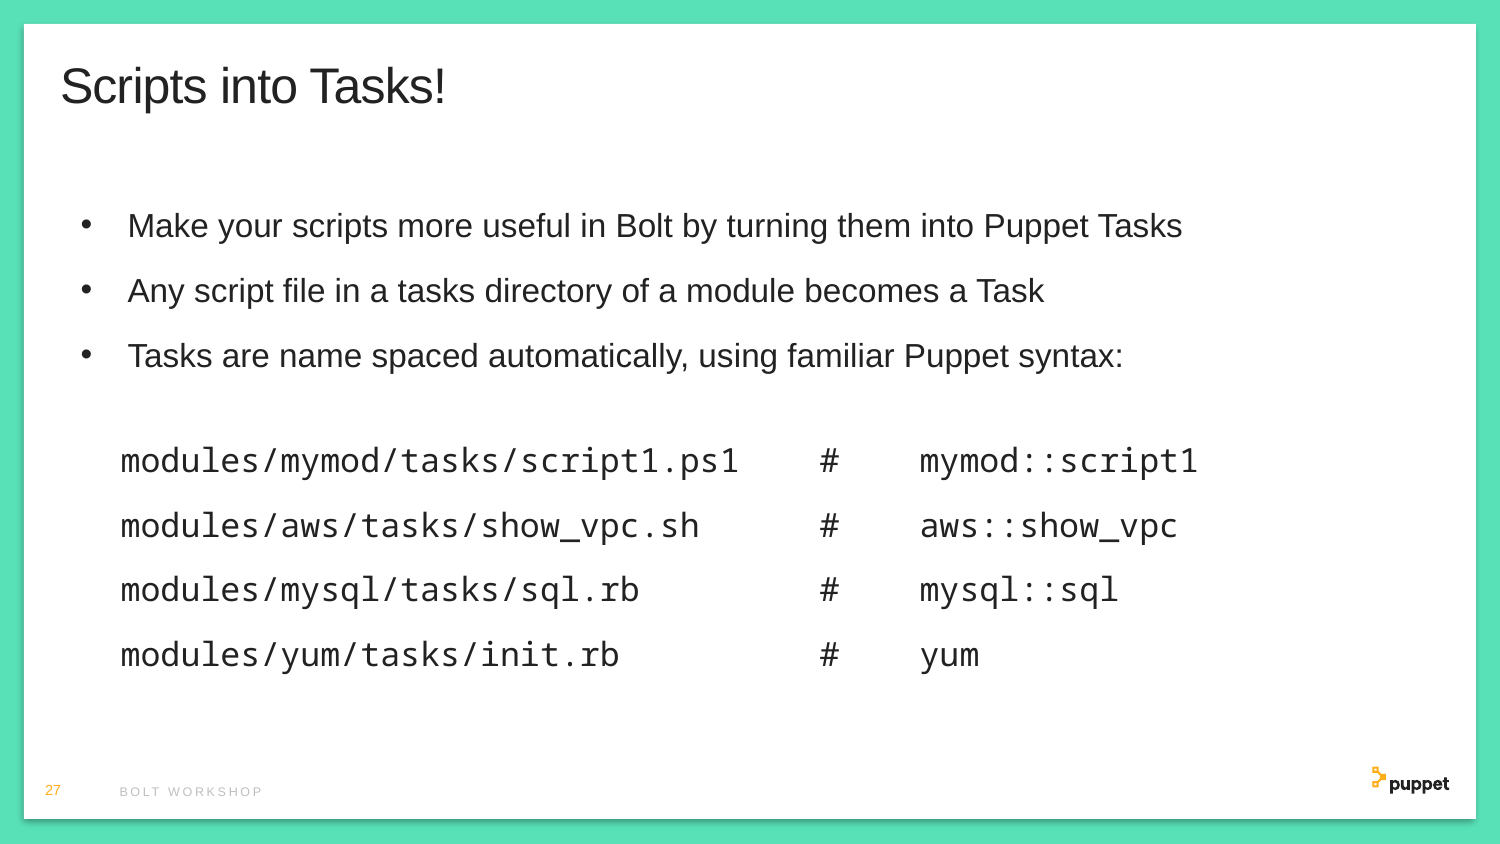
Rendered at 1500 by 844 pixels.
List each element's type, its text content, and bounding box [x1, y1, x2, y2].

slide_number 27 [0, 778, 105, 844]
list Make your scripts more useful in Bolt by turning them into Puppet Tasks Any script file in a tasks directory of a module becomes a Task Tasks are name spaced automatically, using familiar Puppet syntax: modules/mymod/tasks/script1.ps1 # mymod::script1 modules/aws/tasks/show_vpc.sh # aws::show_vpc modules/mysql/tasks/sql.rb # mysql::sql modules/yum/tasks/init.rb # yum [0, 196, 1491, 811]
title Scripts into Tasks! [0, 0, 1500, 131]
footer Bolt workshop [105, 778, 1203, 844]
